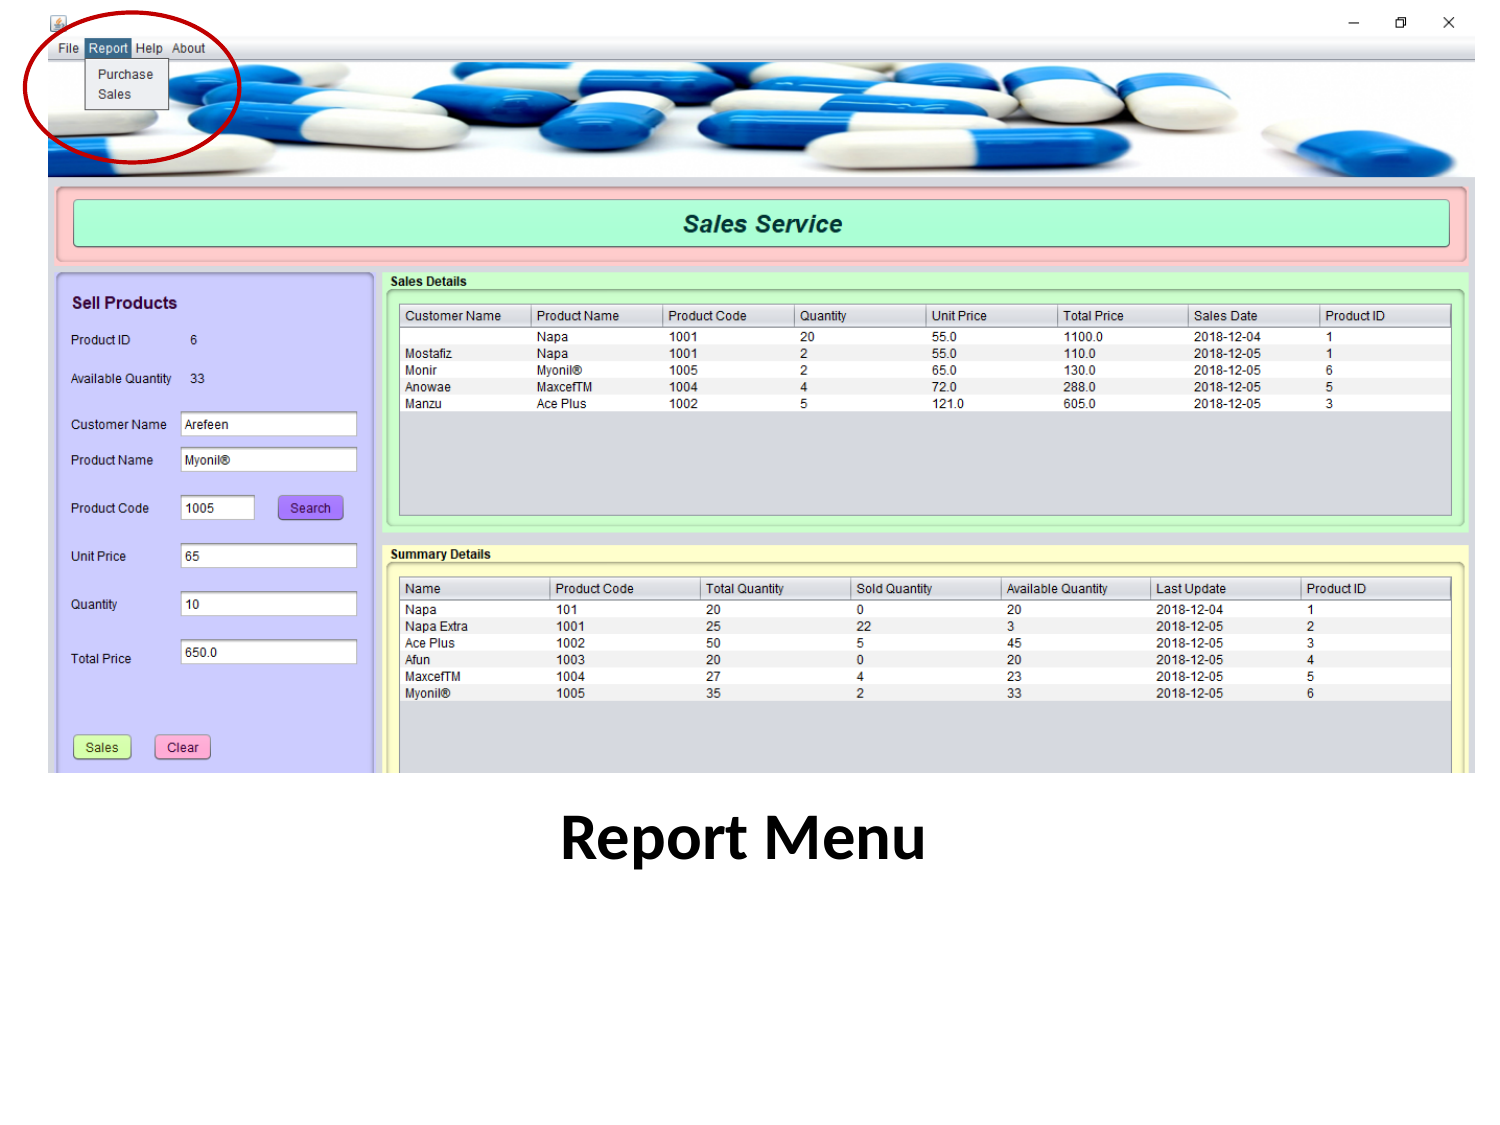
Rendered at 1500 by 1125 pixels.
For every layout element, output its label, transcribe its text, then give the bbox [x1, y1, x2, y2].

title Report Menu [294, 787, 1194, 881]
text_box [22, 43, 42, 132]
picture [47, 12, 1476, 776]
